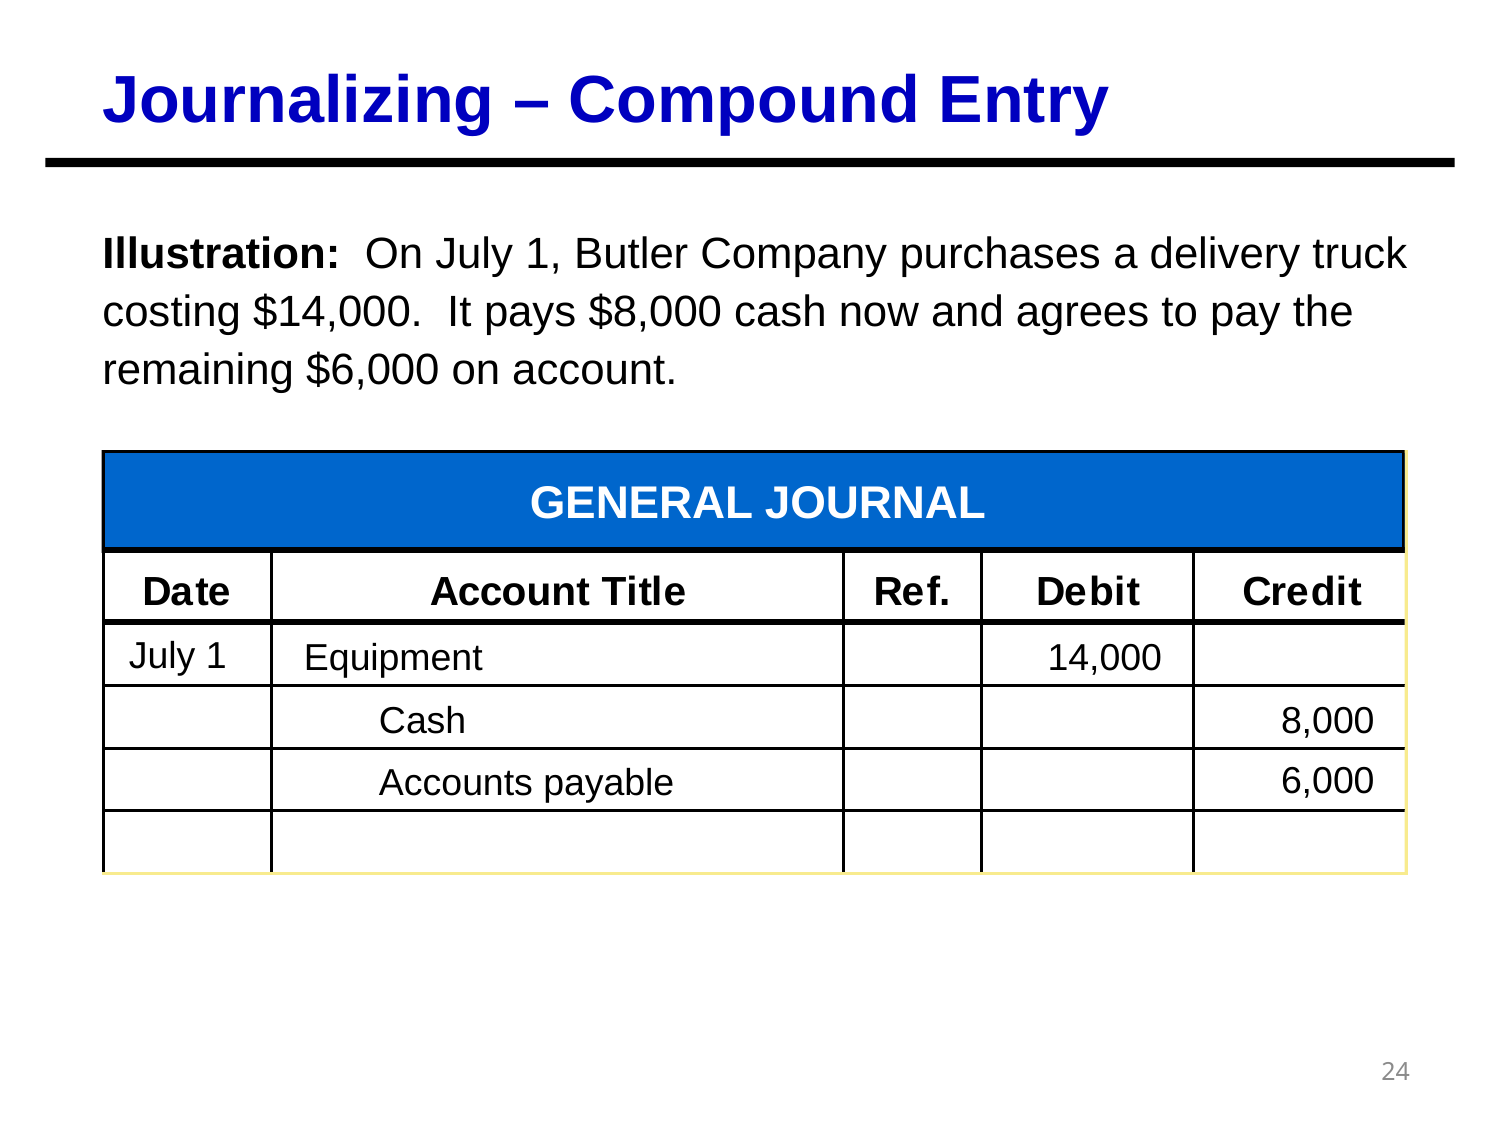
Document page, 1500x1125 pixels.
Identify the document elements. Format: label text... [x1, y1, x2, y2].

slide_number 24 [1074, 1042, 1425, 1103]
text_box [37, 449, 1409, 876]
text_box Illustration: On July 1, Butler Company purchases a delivery truck costing $14,000. It pays $8,000 cash now and agrees to pay the remaining $6,000 on account. [87, 212, 1438, 401]
text_box Journalizing – Compound Entry [87, 50, 1338, 142]
